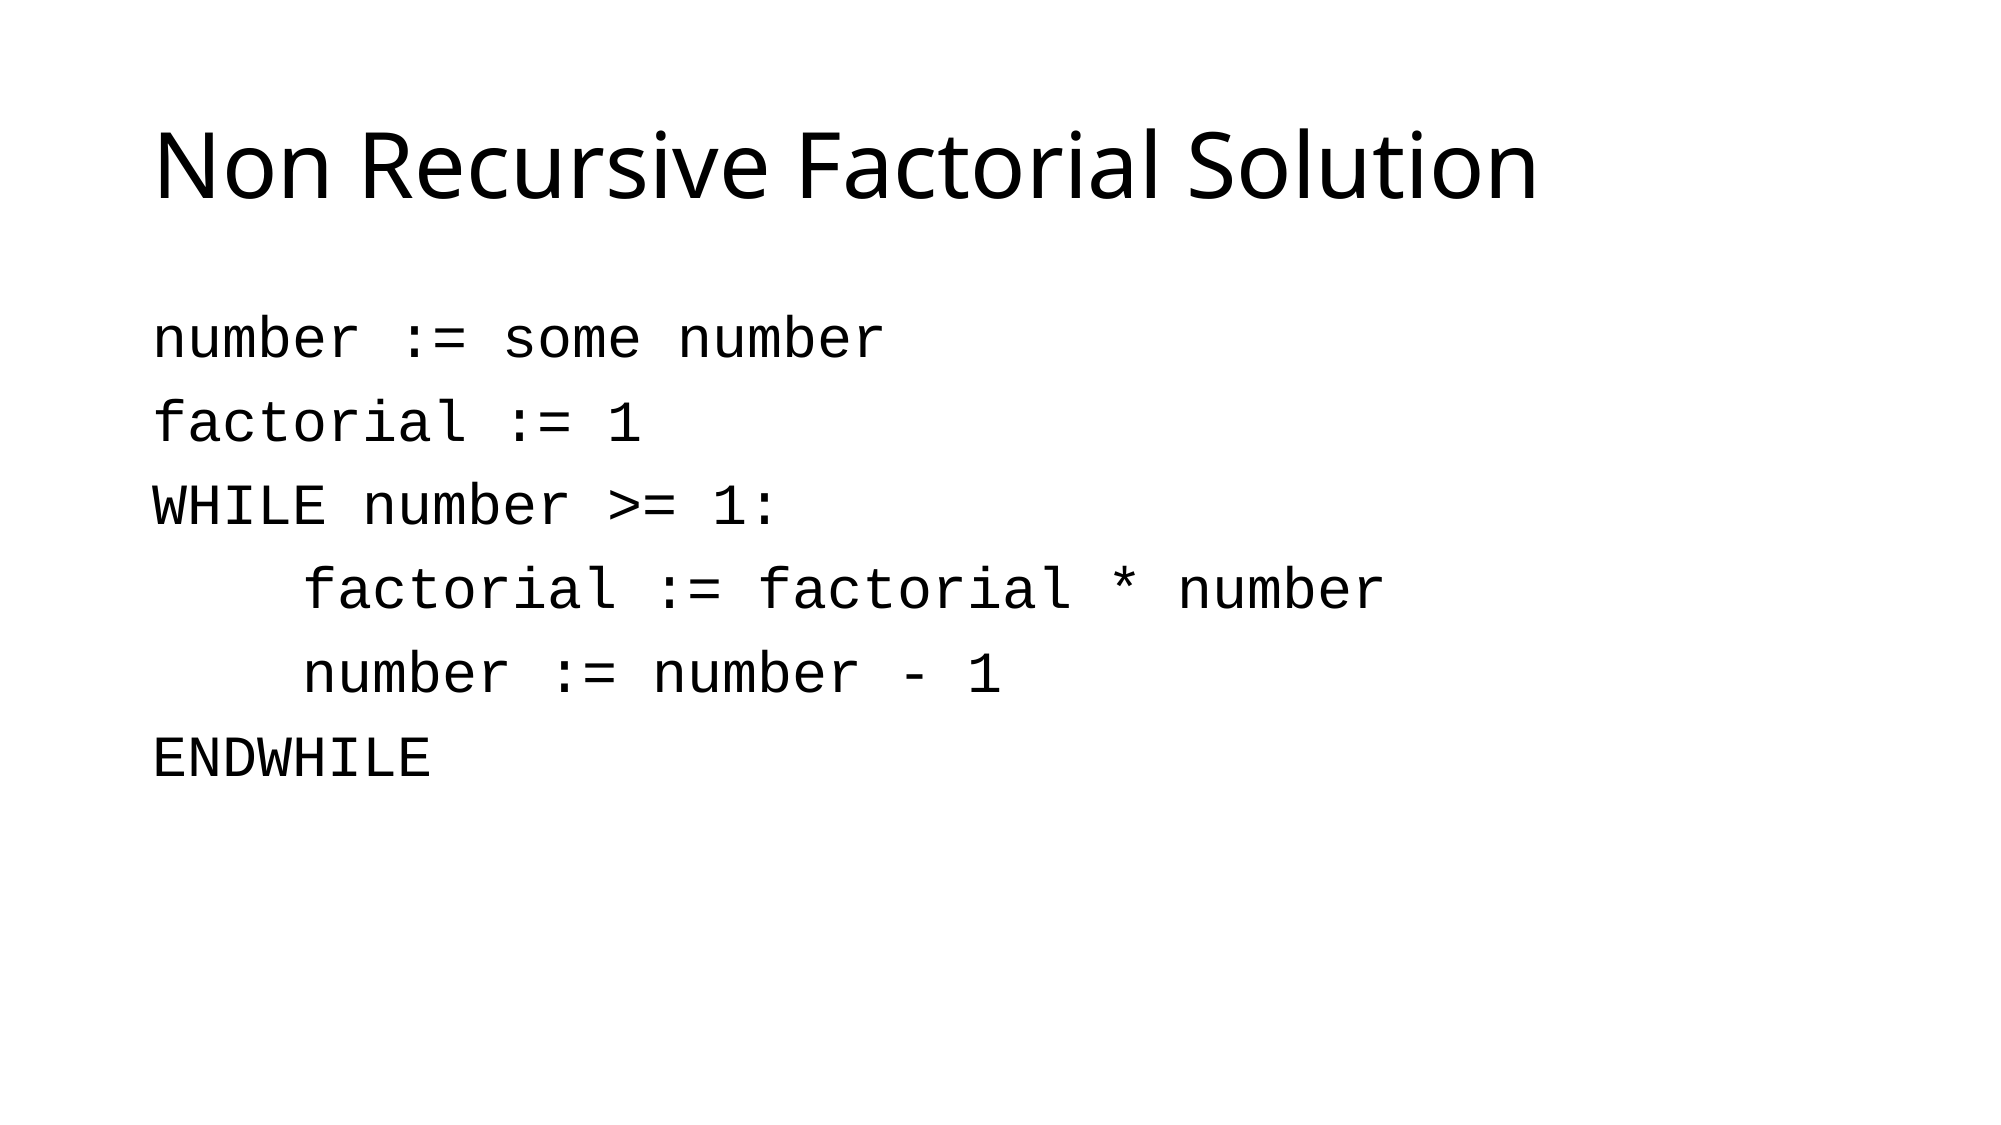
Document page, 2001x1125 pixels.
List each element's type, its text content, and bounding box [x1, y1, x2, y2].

list number := some number factorial := 1 WHILE number >= 1: factorial := factorial * number number := number - 1 ENDWHILE [137, 299, 1863, 1014]
title Non Recursive Factorial Solution [137, 59, 1863, 278]
